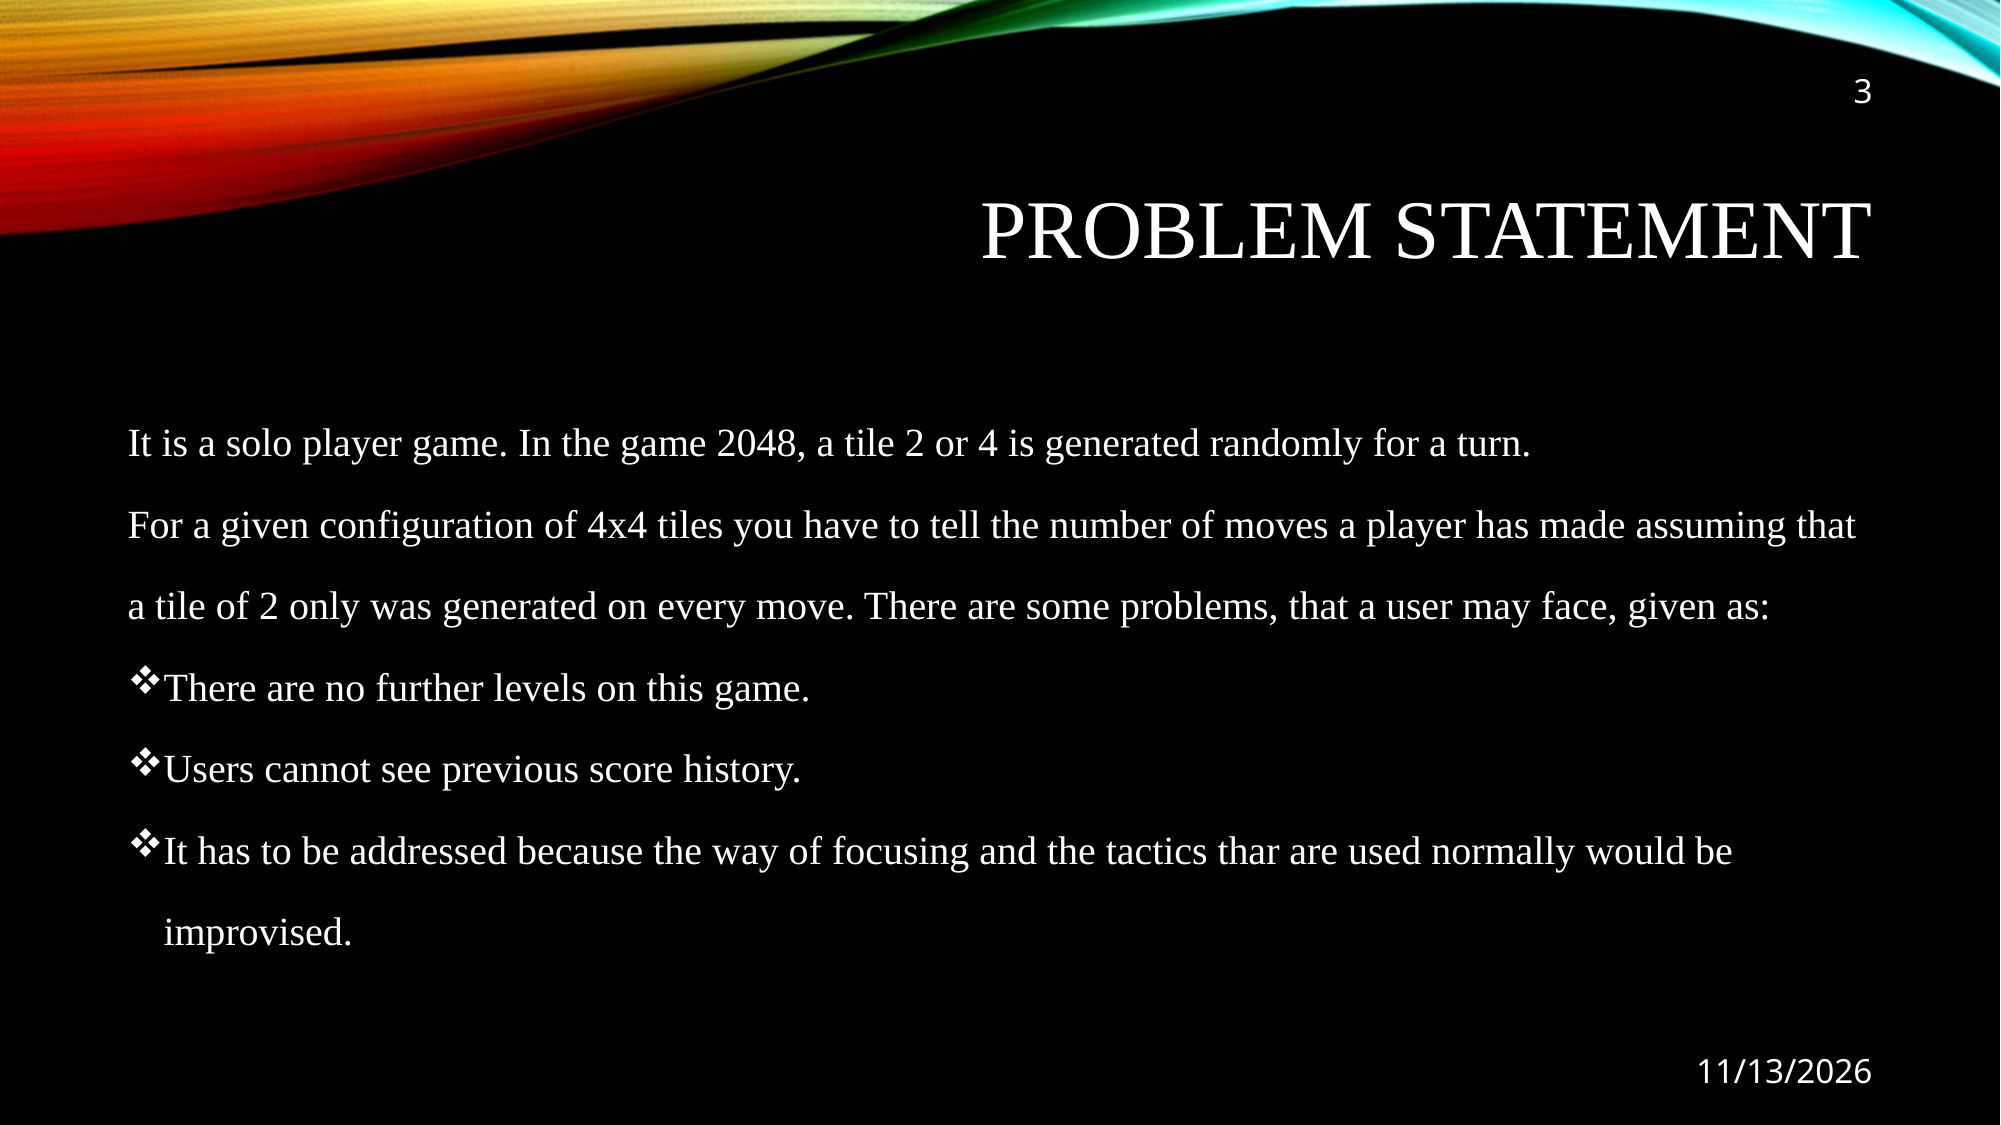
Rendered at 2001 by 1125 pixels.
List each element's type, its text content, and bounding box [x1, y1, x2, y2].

title Problem Statement [474, 125, 1888, 338]
list It is a solo player game. In the game 2048, a tile 2 or 4 is generated randomly for a turn. For a given configuration of 4x4 tiles you have to tell the number of moves a player has made assuming that a tile of 2 only was generated on every move. There are some problems, that a user may face, given as: There are no further levels on this game. Users cannot see previous score history. It has to be addressed because the way of focusing and the tactics thar are used normally would be improvised. [112, 360, 1888, 1021]
picture [0, 0, 2000, 237]
slide_number 3 [1437, 62, 1888, 123]
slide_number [1410, 1042, 1888, 1103]
